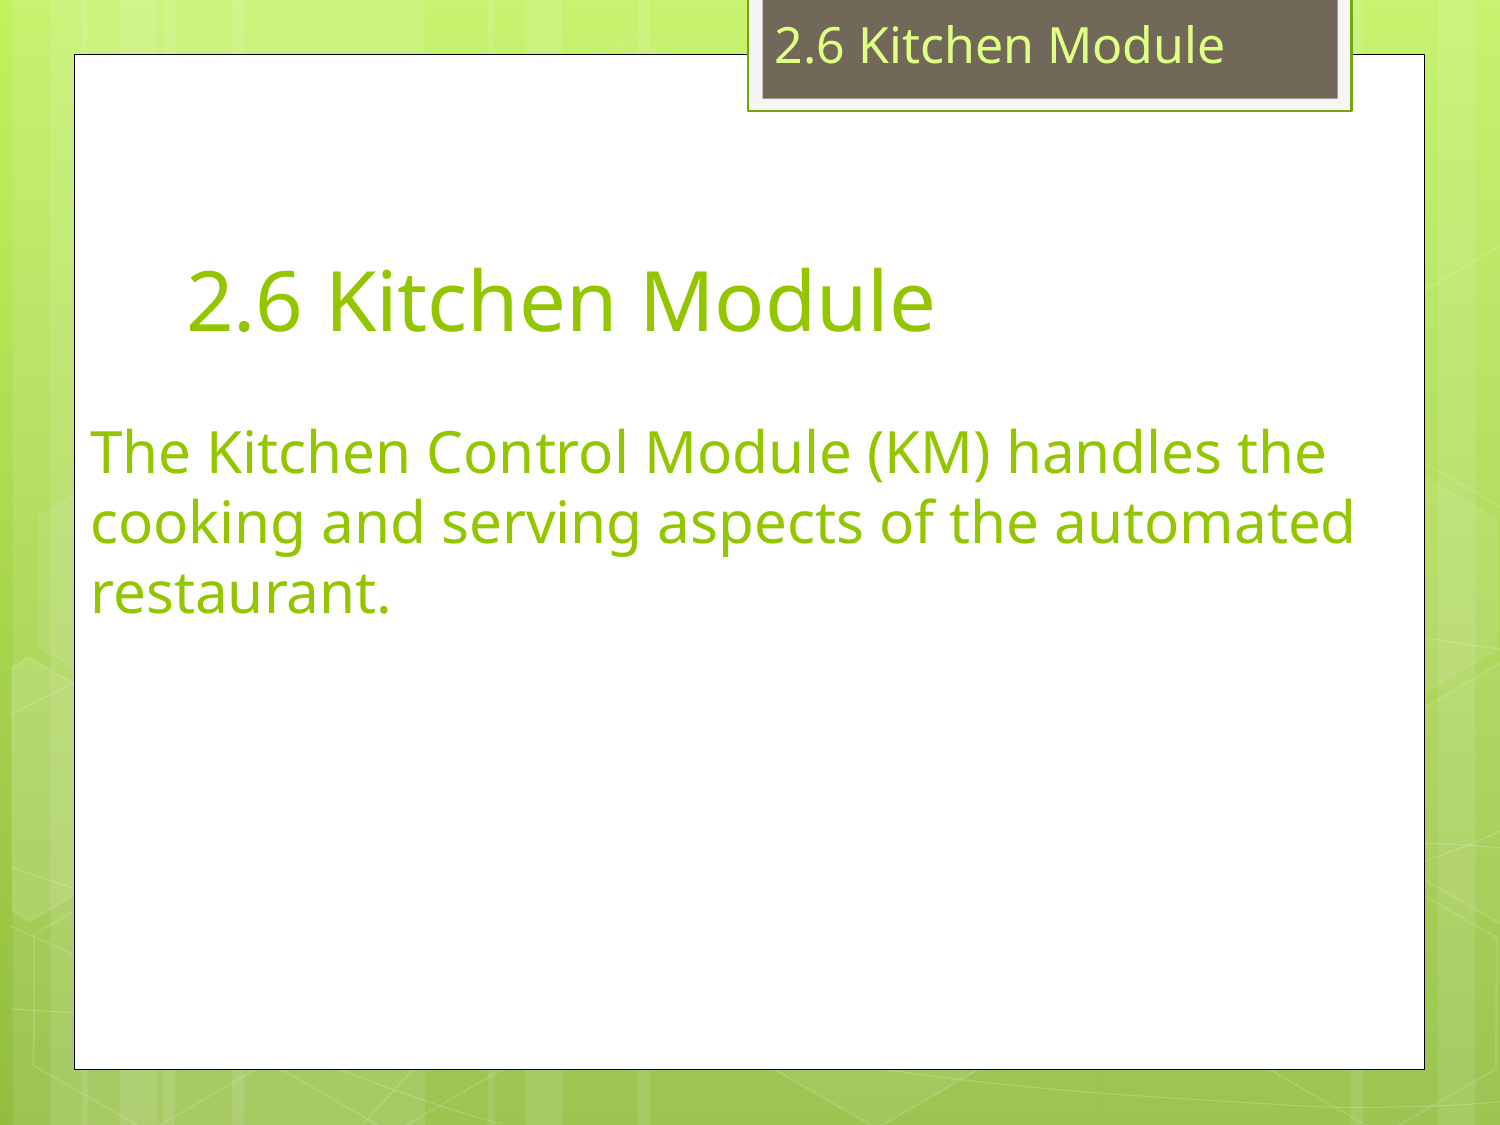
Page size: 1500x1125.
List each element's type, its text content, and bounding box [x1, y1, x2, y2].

title The Kitchen Control Module (KM) handles the cooking and serving aspects of the automated restaurant. [75, 368, 1421, 633]
text_box 2.6 Kitchen Module [759, 6, 1403, 81]
text_box 2.6 Kitchen Module [171, 168, 1324, 357]
